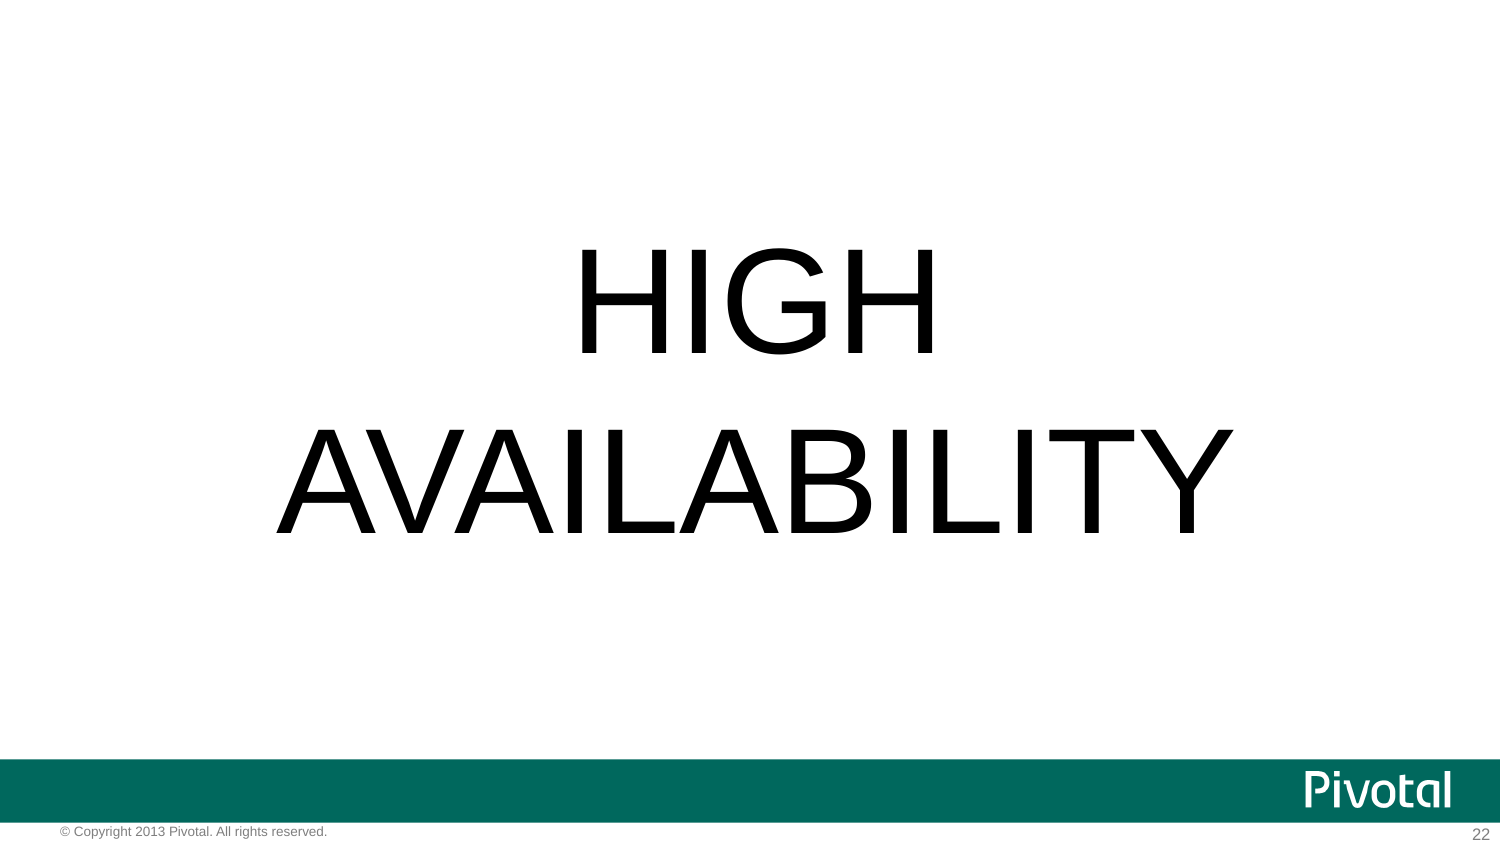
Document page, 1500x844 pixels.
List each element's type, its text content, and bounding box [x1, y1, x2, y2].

text_box HIGH AVAILABILITY [15, 195, 1500, 571]
picture [1304, 768, 1452, 811]
